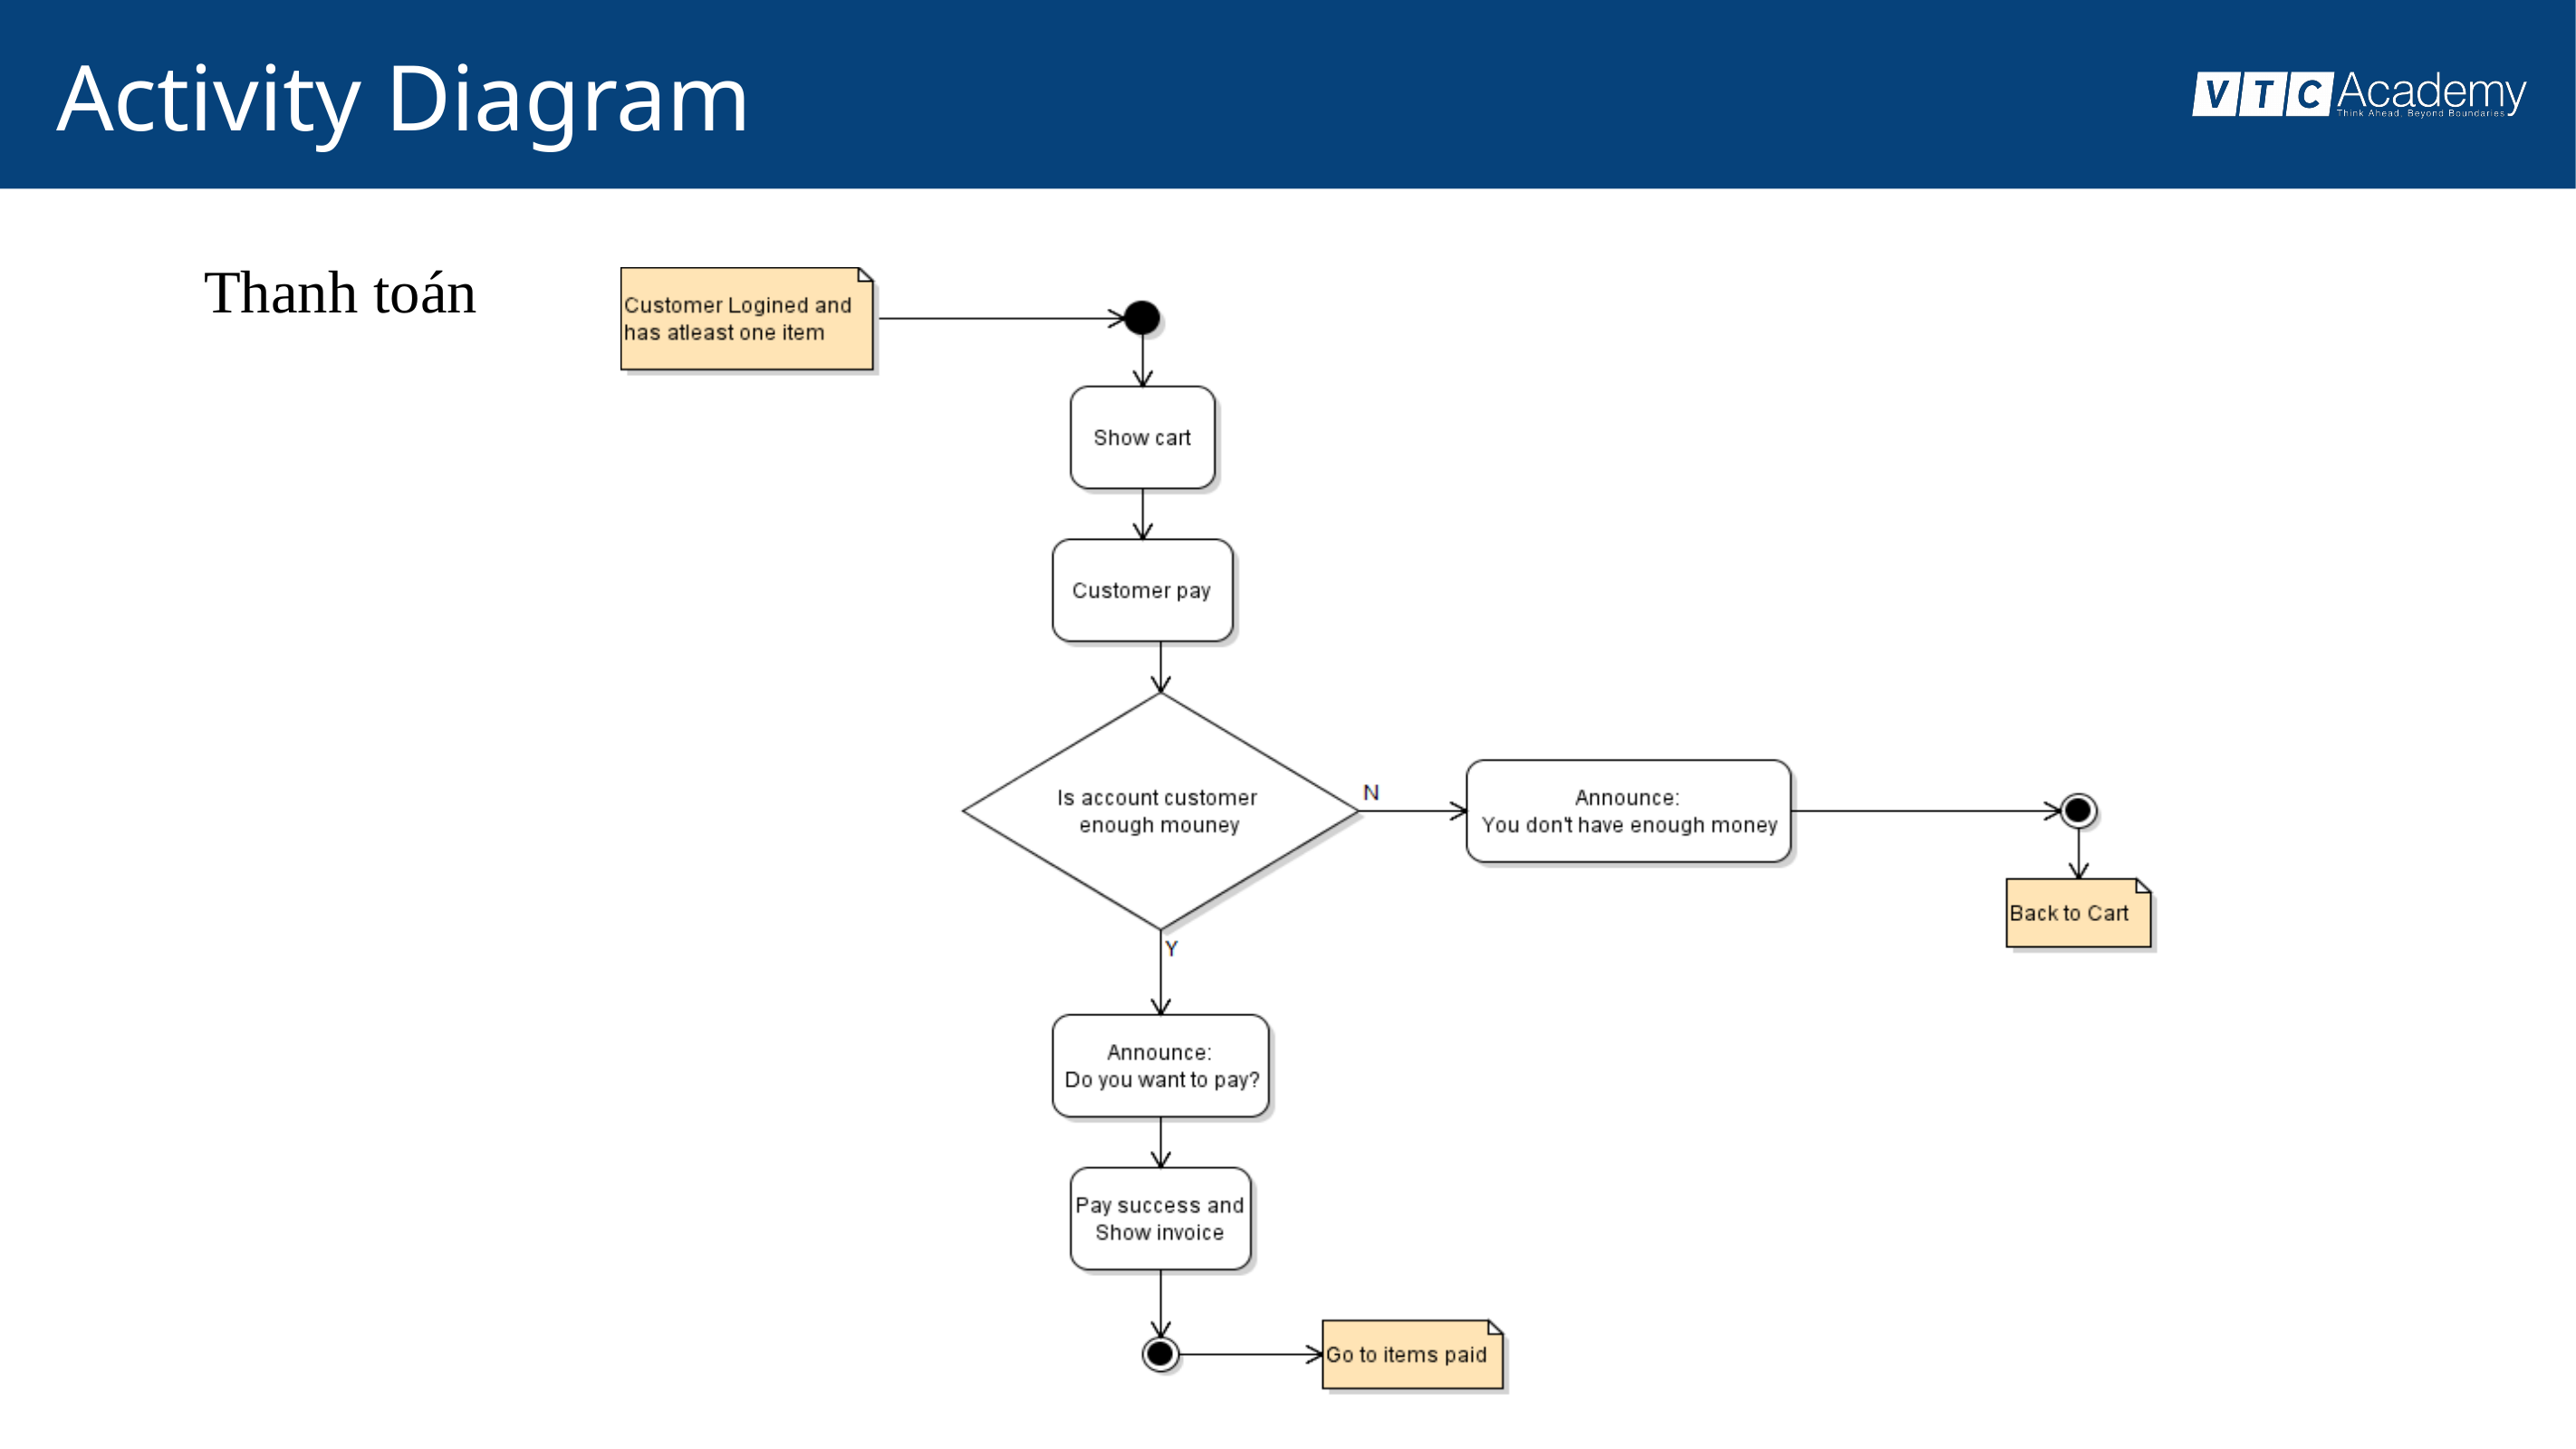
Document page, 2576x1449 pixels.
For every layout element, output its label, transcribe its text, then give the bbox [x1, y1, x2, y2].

picture [620, 267, 2159, 1396]
text_box Activity Diagram [0, 0, 2576, 189]
picture [2180, 62, 2540, 129]
list Thanh toán [56, 245, 2520, 1396]
